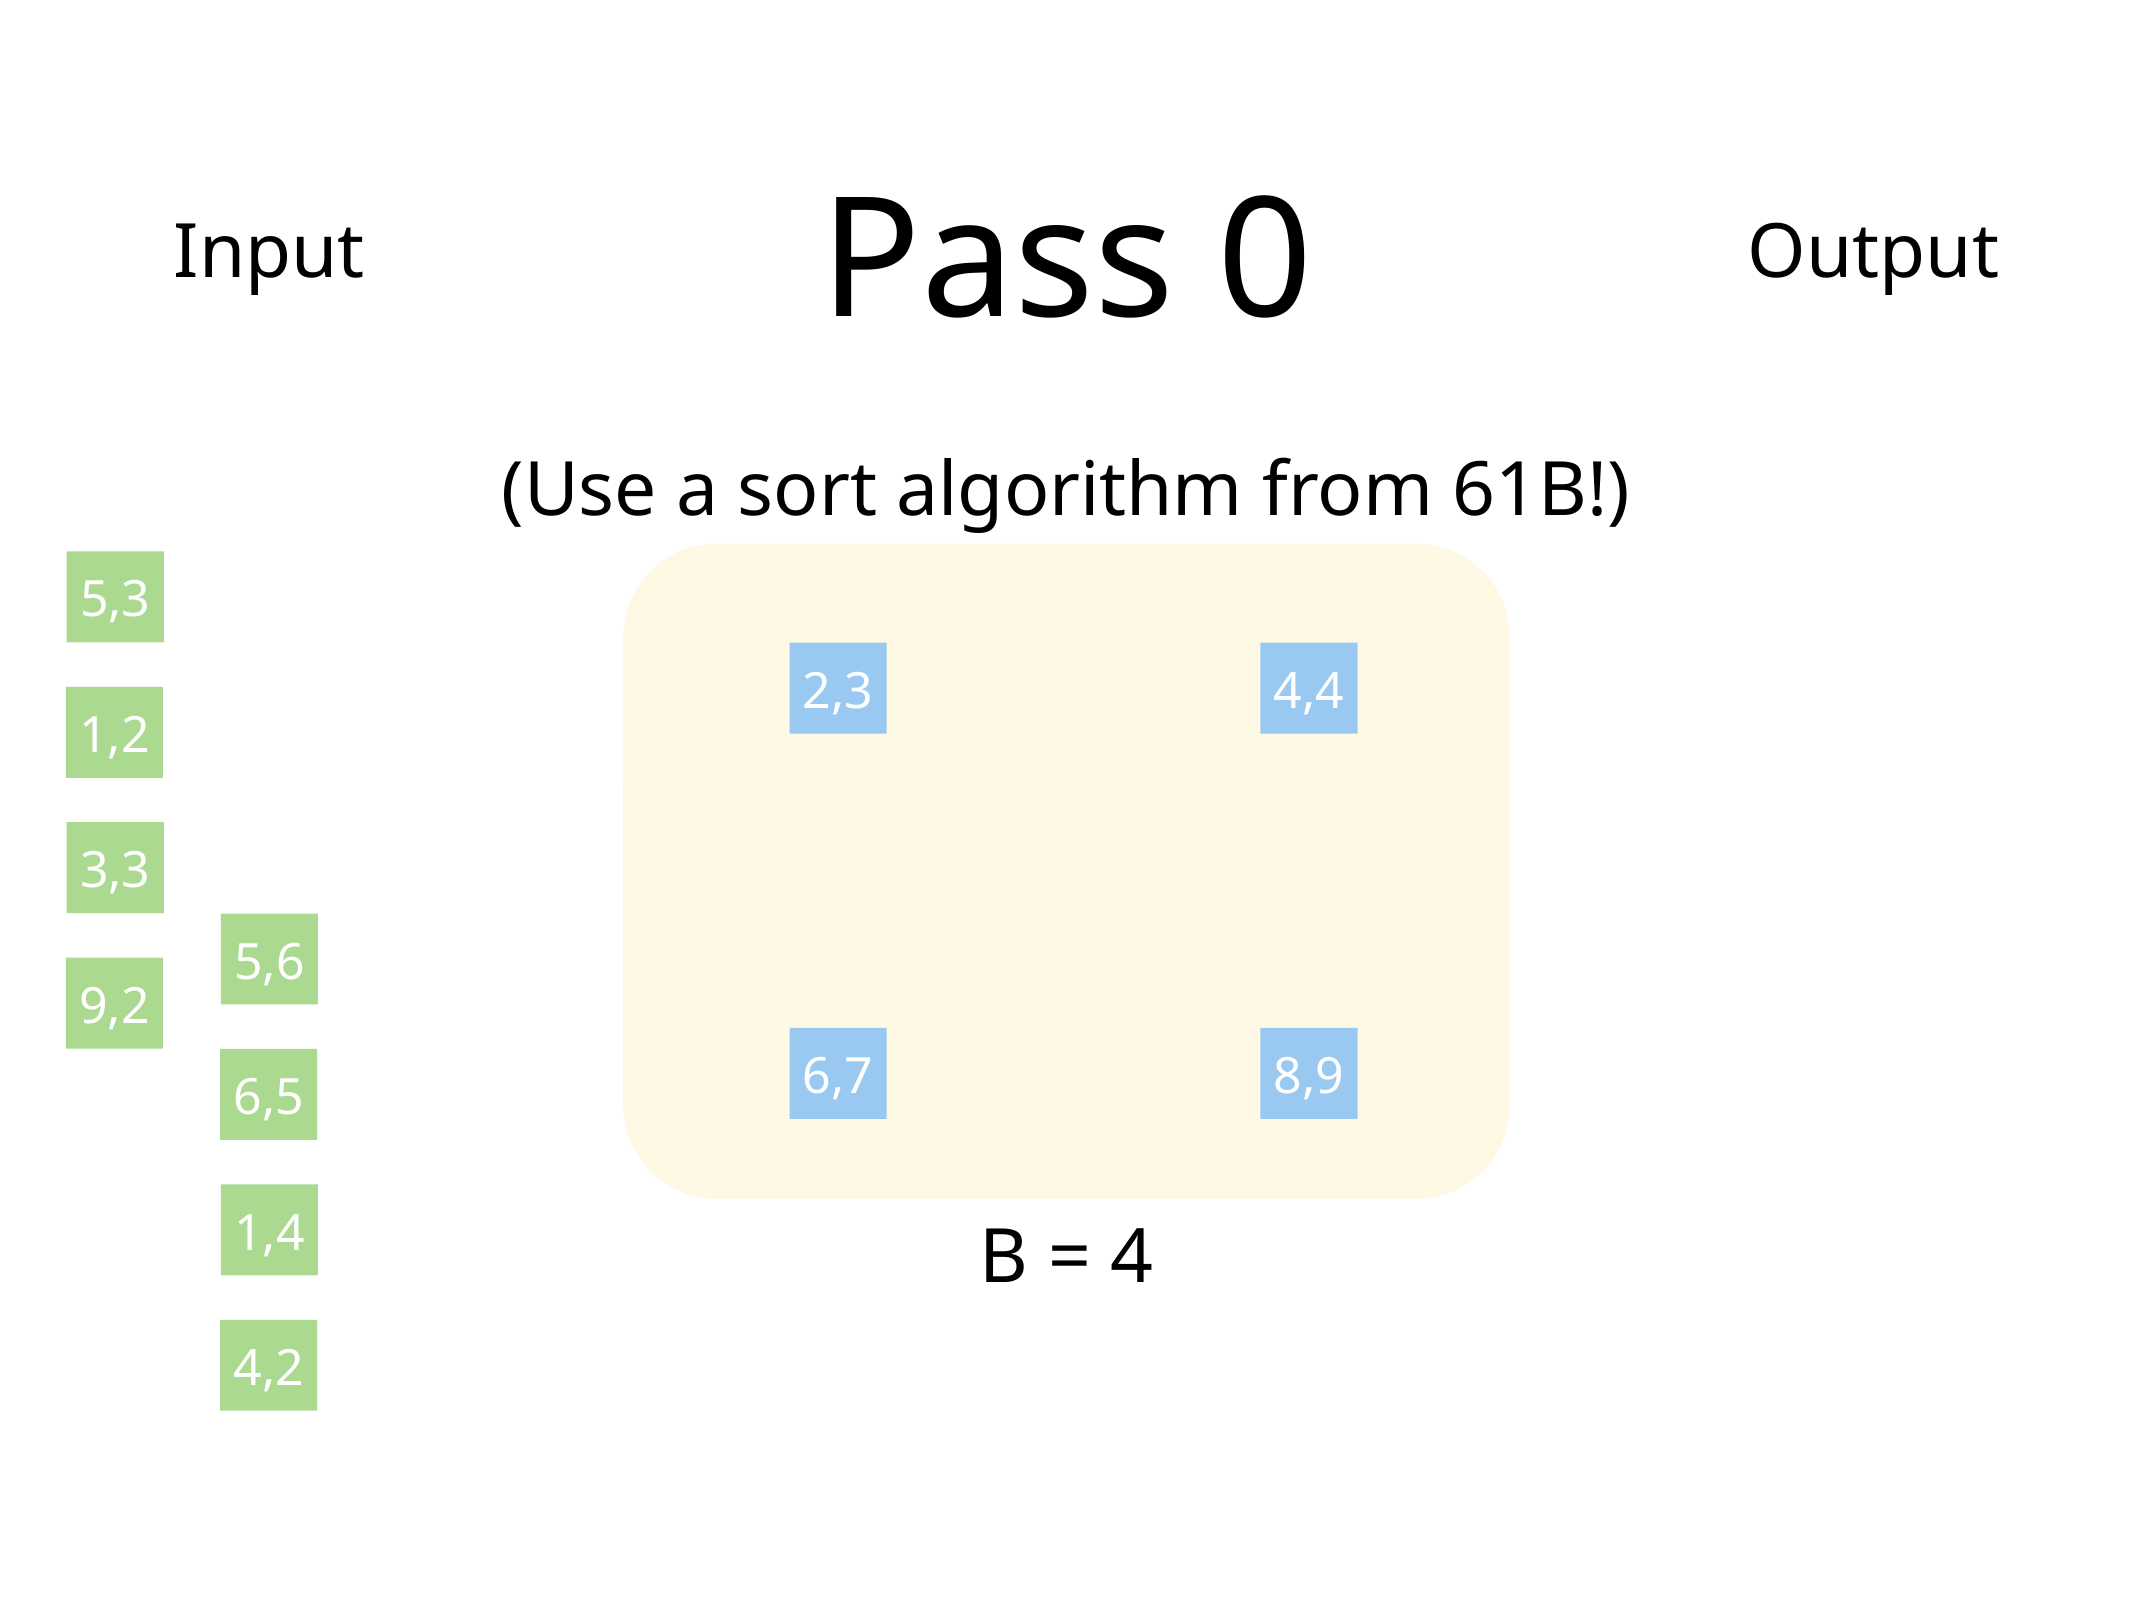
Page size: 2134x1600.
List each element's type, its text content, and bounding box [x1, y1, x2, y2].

text_box 9,2 [65, 957, 163, 1049]
text_box 1,4 [220, 1184, 318, 1276]
text_box 5,6 [220, 913, 318, 1005]
text_box 1,2 [65, 686, 163, 778]
text_box [623, 543, 1511, 1199]
text_box 8,9 [1260, 1027, 1358, 1119]
text_box 6,5 [220, 1048, 318, 1140]
text_box 2,3 [789, 642, 887, 734]
text_box 6,7 [789, 1027, 887, 1119]
text_box Output [1739, 194, 2008, 302]
title Pass 0 [155, 72, 1978, 428]
text_box B = 4 [971, 1199, 1162, 1307]
text_box 5,3 [66, 551, 164, 643]
text_box (Use a sort algorithm from 61B!) [493, 432, 1640, 539]
text_box 4,2 [220, 1319, 318, 1411]
text_box 3,3 [66, 822, 164, 914]
text_box 4,4 [1260, 642, 1358, 734]
